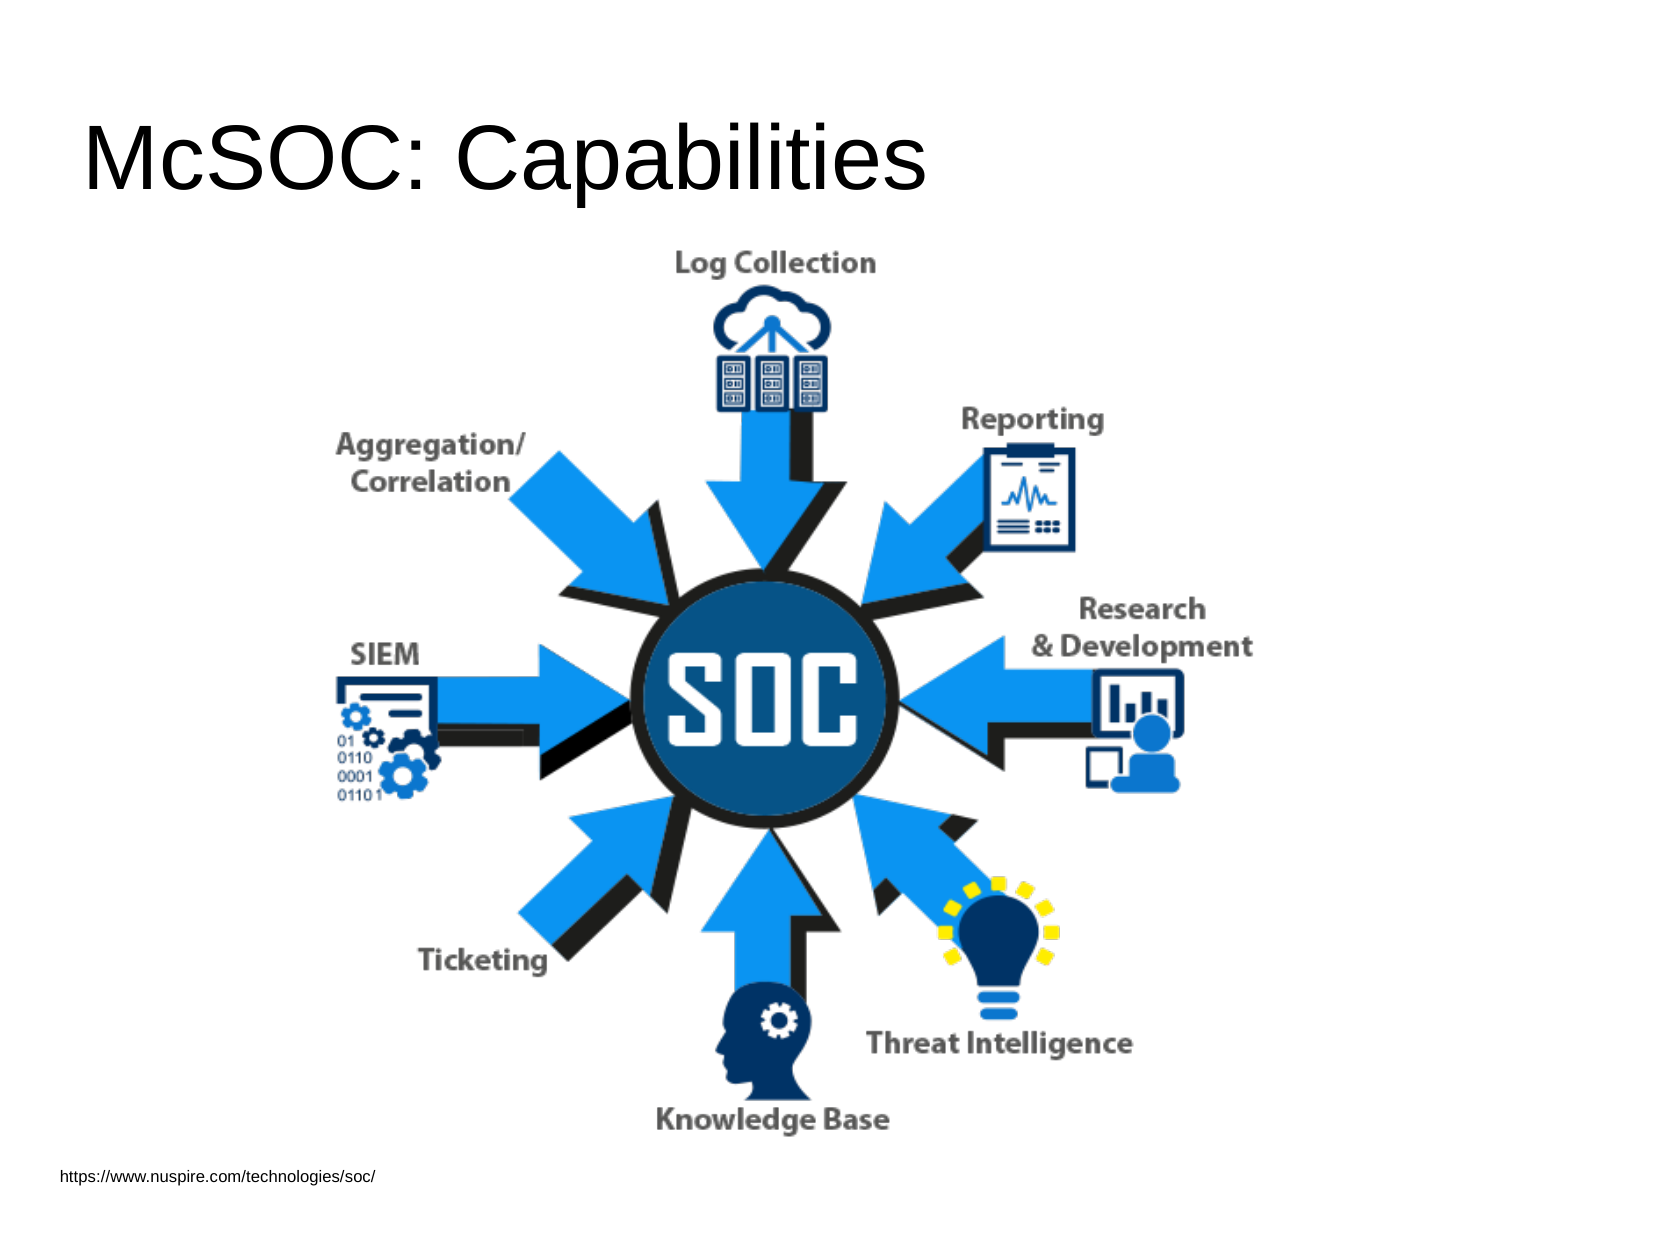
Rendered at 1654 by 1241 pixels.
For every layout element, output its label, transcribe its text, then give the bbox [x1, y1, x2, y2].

text_box https://www.nuspire.com/technologies/soc/ [44, 1158, 780, 1215]
text_box McSOC: Capabilities [82, 49, 1571, 257]
picture [323, 224, 1291, 1157]
